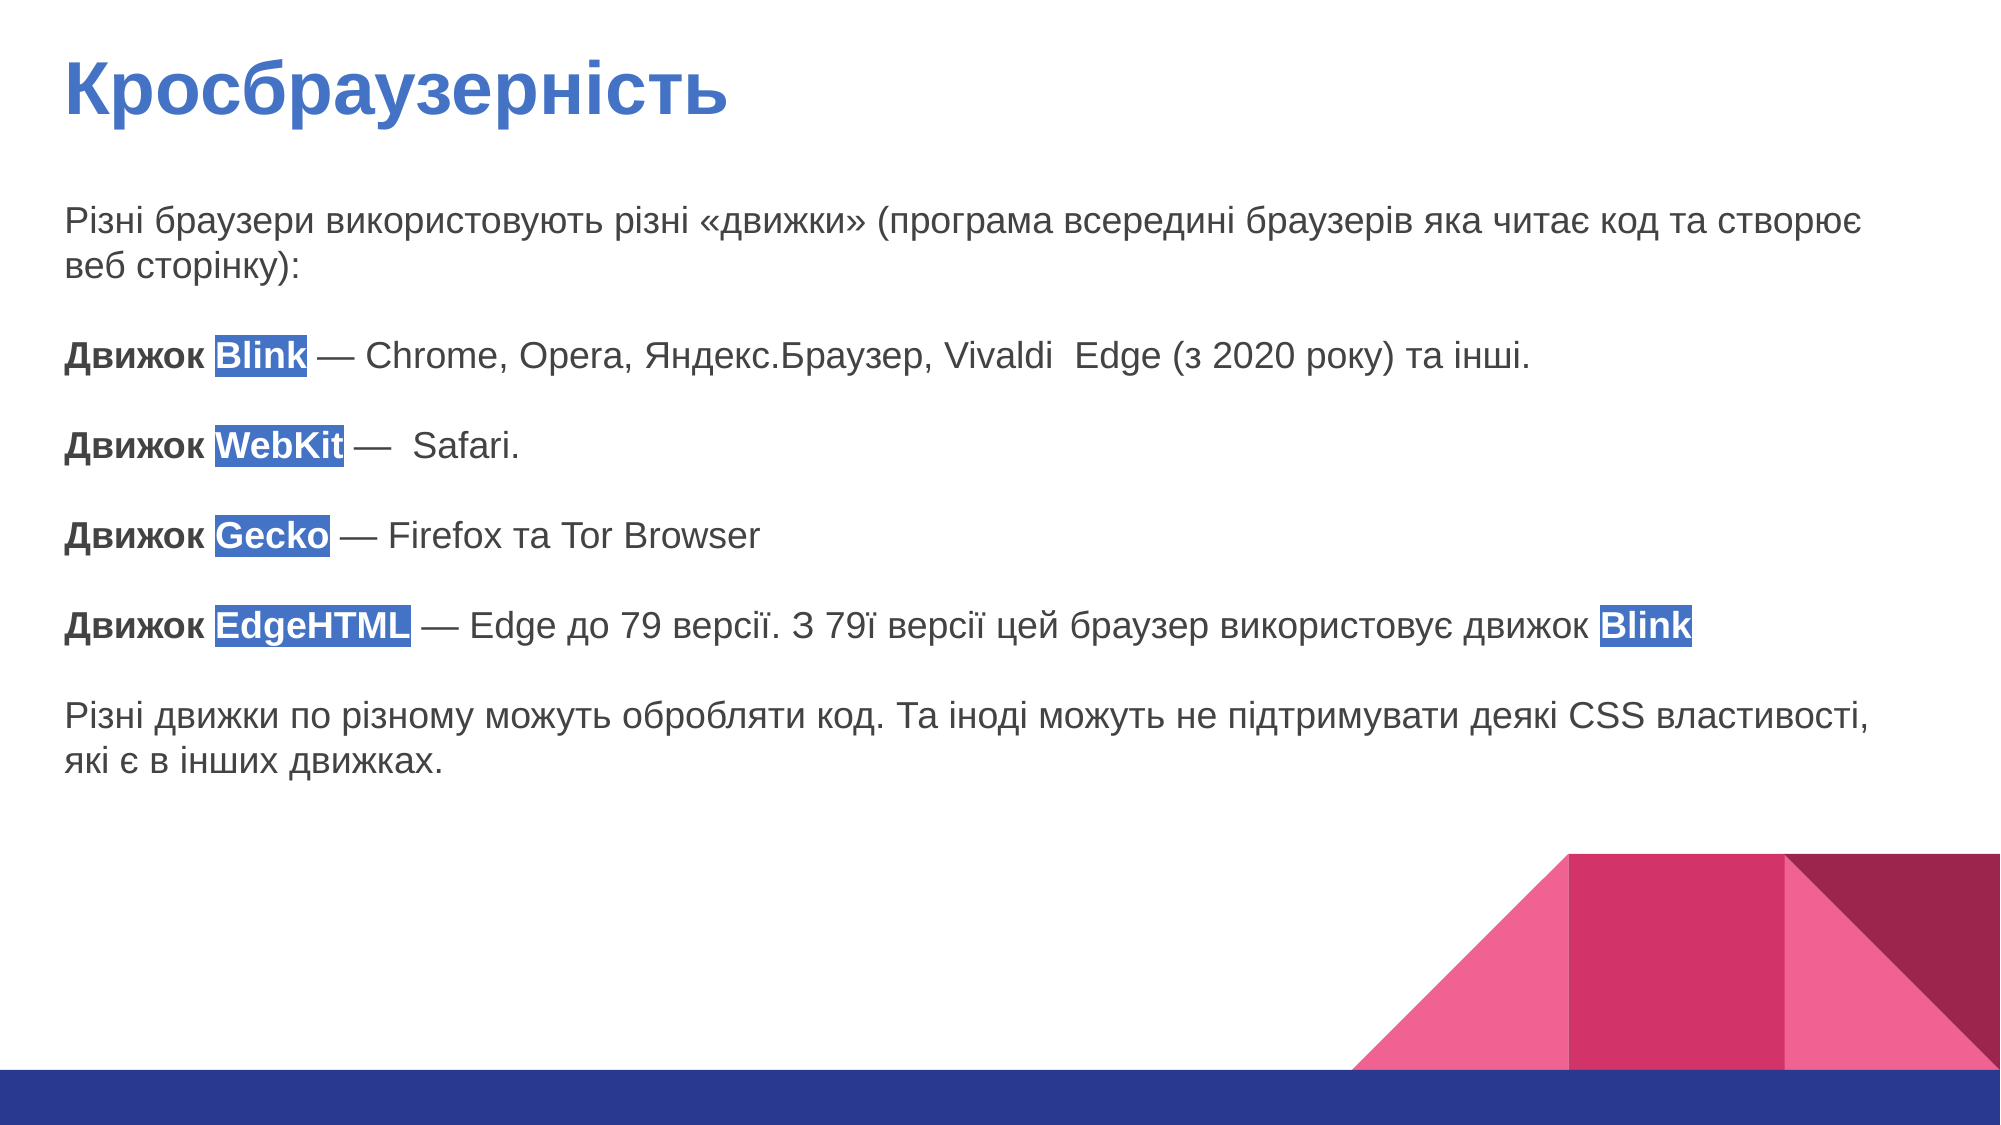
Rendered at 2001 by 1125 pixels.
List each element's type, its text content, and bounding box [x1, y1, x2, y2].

text_box Різні браузери використовують різні «движки» (програма всередині браузерів яка читає код та створює веб сторінку): Движок Blink — Chrome, Opera, Яндекс.Браузер, Vivaldi Edge (з 2020 року) та інші. Движок WebKit — Safari. Движок Gecko — Firefox та Tor Browser Движок EdgeHTML — Edge до 79 версії. З 79ї версії цей браузер використовує движок Blink Різні движки по різному можуть обробляти код. Та іноді можуть не підтримувати деякі CSS властивості, які є в інших движках. [49, 188, 1913, 789]
text_box Кросбраузерність [49, 24, 1913, 158]
